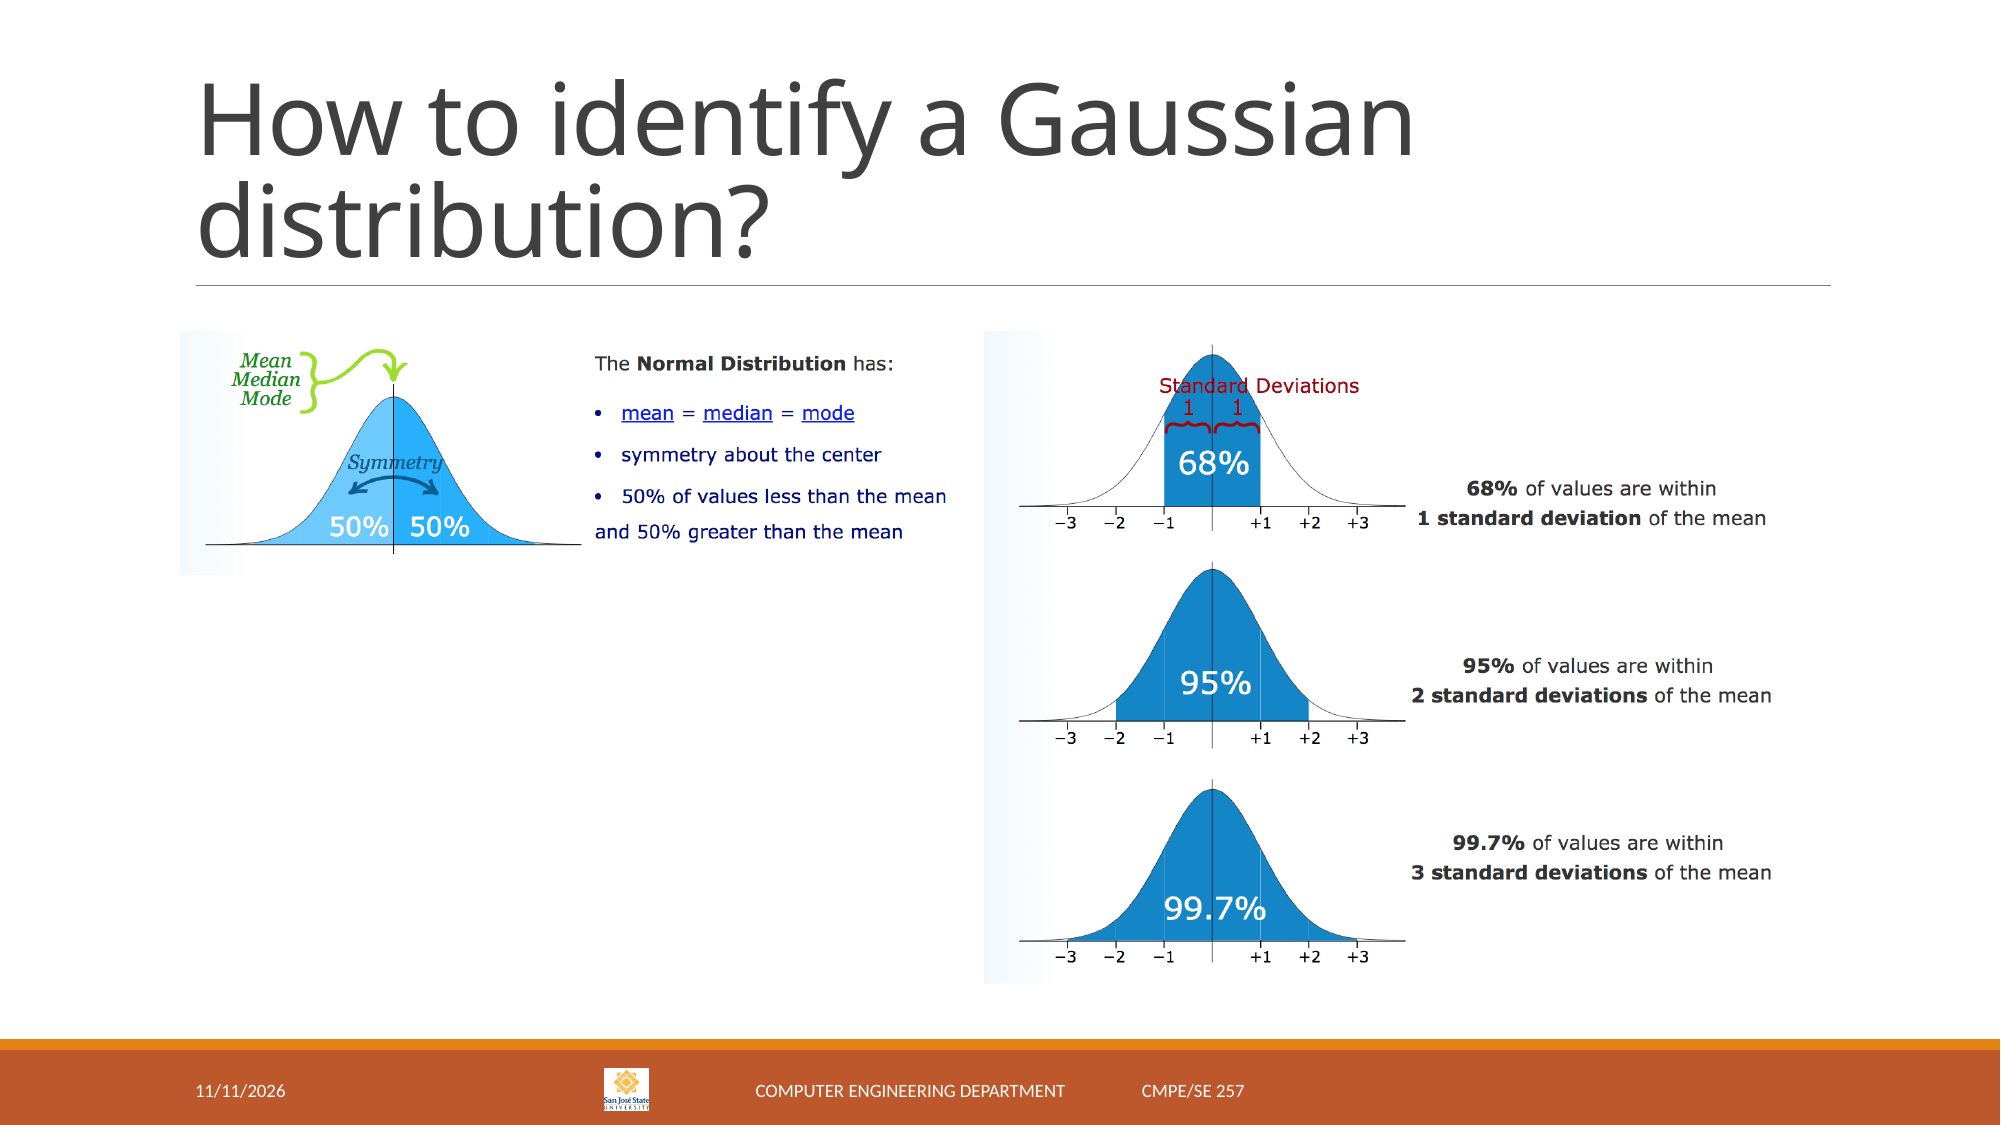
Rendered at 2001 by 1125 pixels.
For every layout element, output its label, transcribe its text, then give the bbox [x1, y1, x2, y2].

picture [983, 331, 1891, 985]
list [179, 331, 982, 576]
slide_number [180, 1059, 586, 1120]
footer Computer Engineering Department CMPE/SE 257 [604, 1059, 1396, 1120]
title How to identify a Gaussian distribution? [180, 47, 1830, 285]
